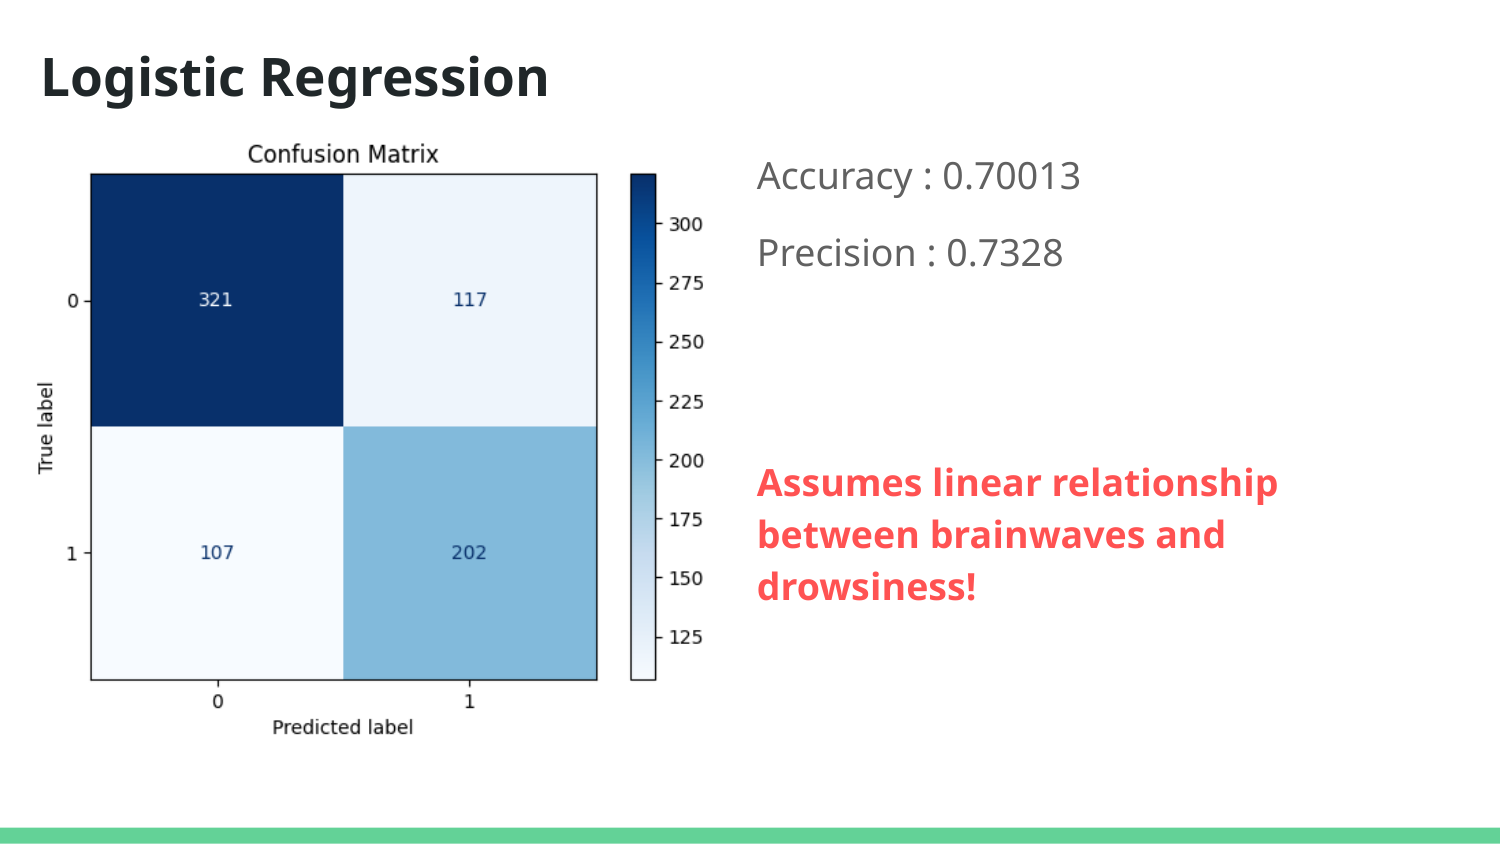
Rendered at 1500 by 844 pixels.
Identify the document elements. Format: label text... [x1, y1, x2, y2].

title Logistic Regression [25, 28, 1424, 123]
list Accuracy : 0.70013 Precision : 0.7328 Assumes linear relationship between brainwaves and drowsiness! [741, 130, 1449, 790]
picture [25, 130, 718, 752]
